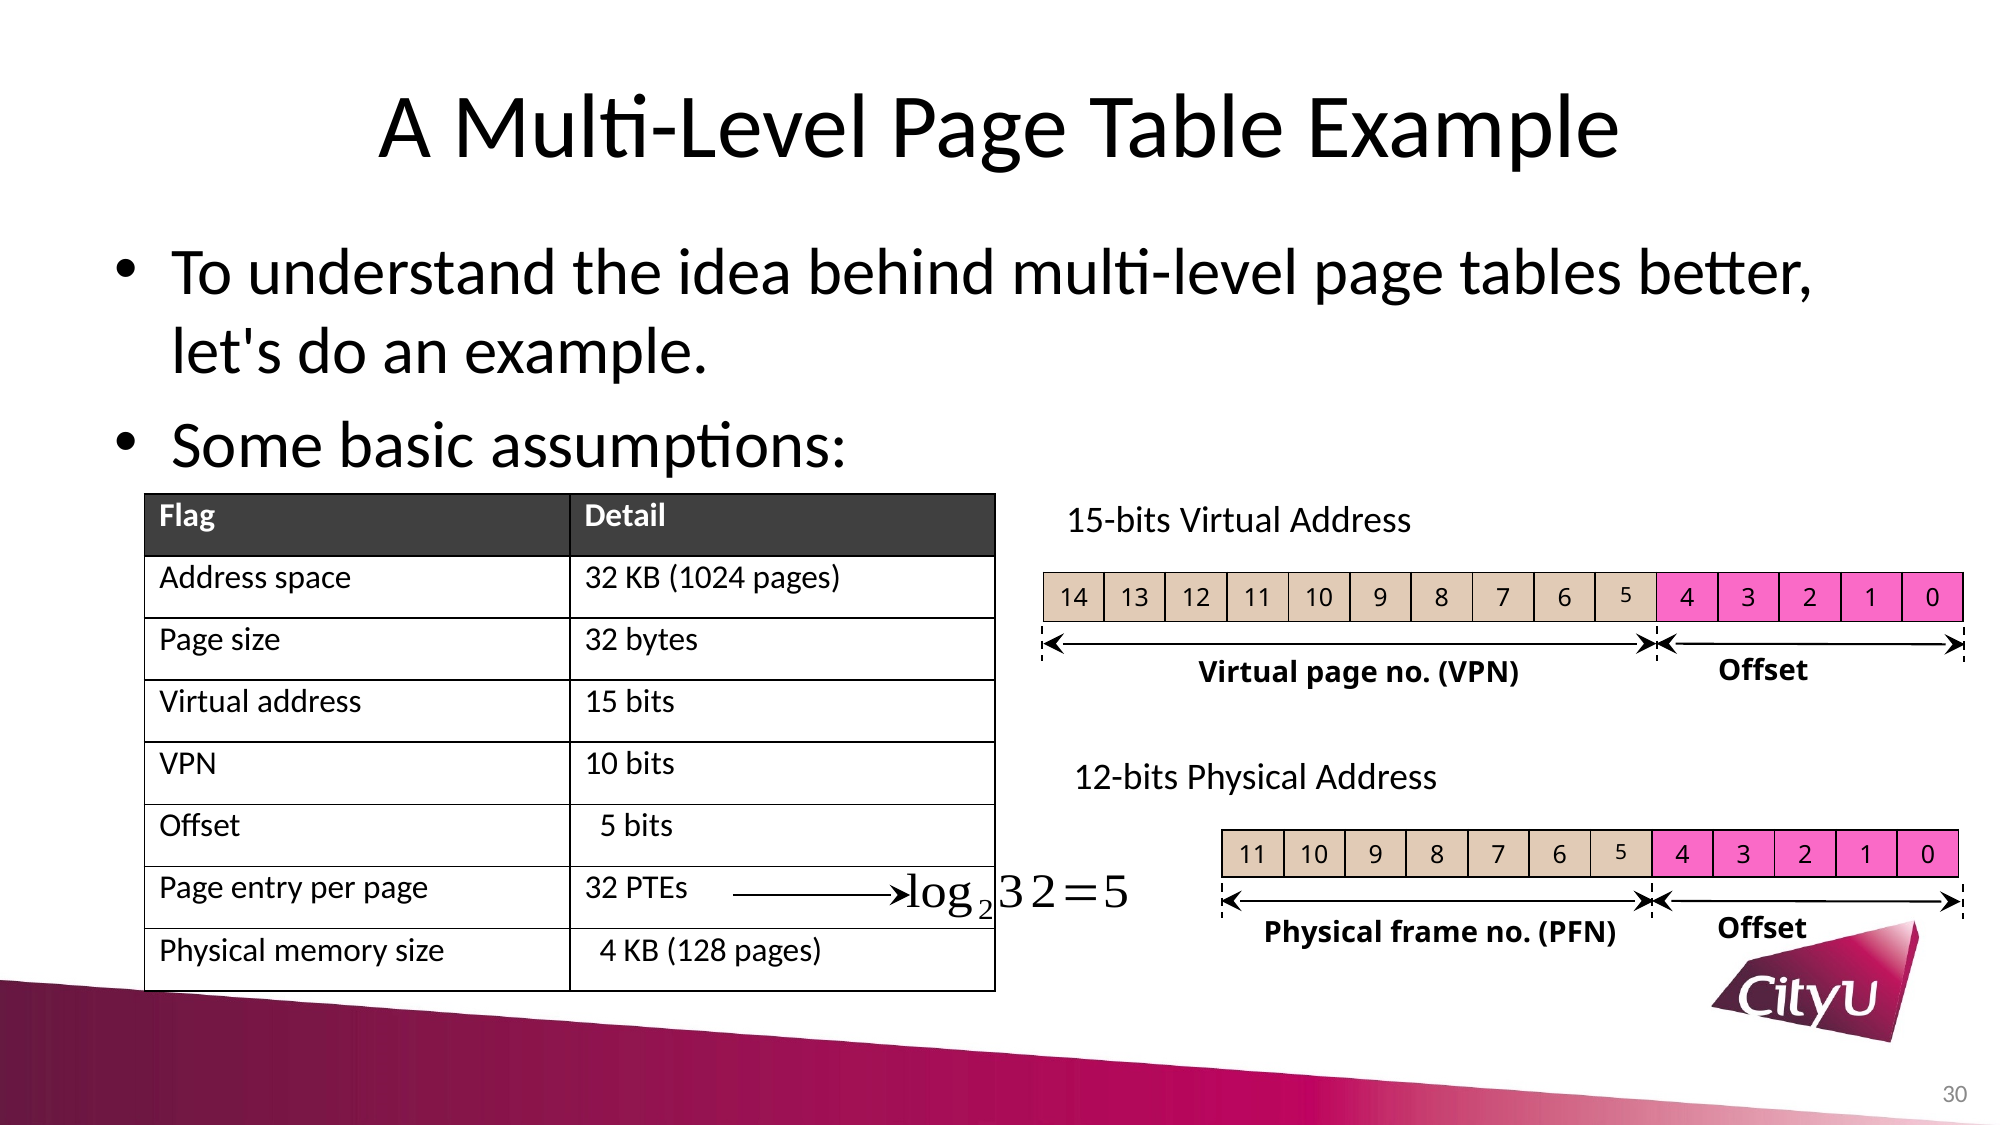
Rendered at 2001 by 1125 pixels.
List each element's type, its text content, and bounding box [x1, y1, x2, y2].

table_header 5 [1596, 573, 1656, 621]
table_header 0 [1898, 831, 1958, 876]
table_header 5 [1591, 831, 1651, 876]
table_header 12 [1166, 573, 1226, 621]
table_header 1 [1842, 573, 1901, 621]
title A Multi-Level Page Table Example [99, 45, 1900, 197]
text_box 12-bits Physical Address [1066, 745, 1446, 805]
table_header 14 [1044, 573, 1103, 621]
table_header 1 [1837, 831, 1896, 876]
table_cell 10 bits [571, 743, 994, 804]
table_header 9 [1351, 573, 1410, 621]
table_header Flag [145, 495, 569, 555]
table_header 4 [1653, 831, 1712, 876]
table_cell Virtual address [145, 681, 569, 741]
table_header 10 [1289, 573, 1349, 621]
table_header 6 [1530, 831, 1590, 876]
table_cell Page size [145, 619, 569, 679]
table_cell 5 bits [571, 805, 994, 866]
table_header 13 [1105, 573, 1164, 621]
table_cell 32 PTEs [571, 867, 994, 928]
text_box Virtual page no. (VPN) [1183, 653, 1535, 696]
table_cell 15 bits [571, 681, 994, 741]
table_cell VPN [145, 743, 569, 804]
table_cell Page entry per page [145, 867, 569, 928]
table_header 3 [1719, 573, 1778, 621]
table_header 7 [1469, 831, 1528, 876]
text_box 15-bits Virtual Address [1058, 487, 1420, 548]
table_header 4 [1657, 573, 1717, 621]
table_header 9 [1346, 831, 1405, 876]
text_box Offset [1702, 910, 1823, 952]
table_header 0 [1903, 573, 1962, 621]
table_cell 32 bytes [571, 619, 994, 679]
table_cell 32 KB (1024 pages) [571, 557, 994, 617]
list To understand the idea behind multi-level page tables better, let's do an example. Some basic assumptions: [99, 219, 1900, 1047]
picture [0, 0, 2001, 1125]
table_header 8 [1412, 573, 1472, 621]
table_cell Physical memory size [145, 929, 569, 990]
table_header 2 [1780, 573, 1840, 621]
table_header 7 [1473, 573, 1533, 621]
table_header 2 [1775, 831, 1835, 876]
slide_number 30 [1767, 1070, 1983, 1115]
text_box Physical frame no. (PFN) [1248, 909, 1632, 956]
table_header 11 [1223, 831, 1283, 876]
table_header 3 [1714, 831, 1774, 876]
table_cell Address space [145, 557, 569, 617]
table_cell Offset [145, 805, 569, 866]
table_cell 4 KB (128 pages) [571, 929, 994, 990]
table_header 8 [1407, 831, 1467, 876]
table_header Detail [571, 495, 994, 555]
table_header 6 [1535, 573, 1594, 621]
text_box Offset [1703, 654, 1824, 694]
table_header 11 [1228, 573, 1288, 621]
table_header 10 [1285, 831, 1344, 876]
